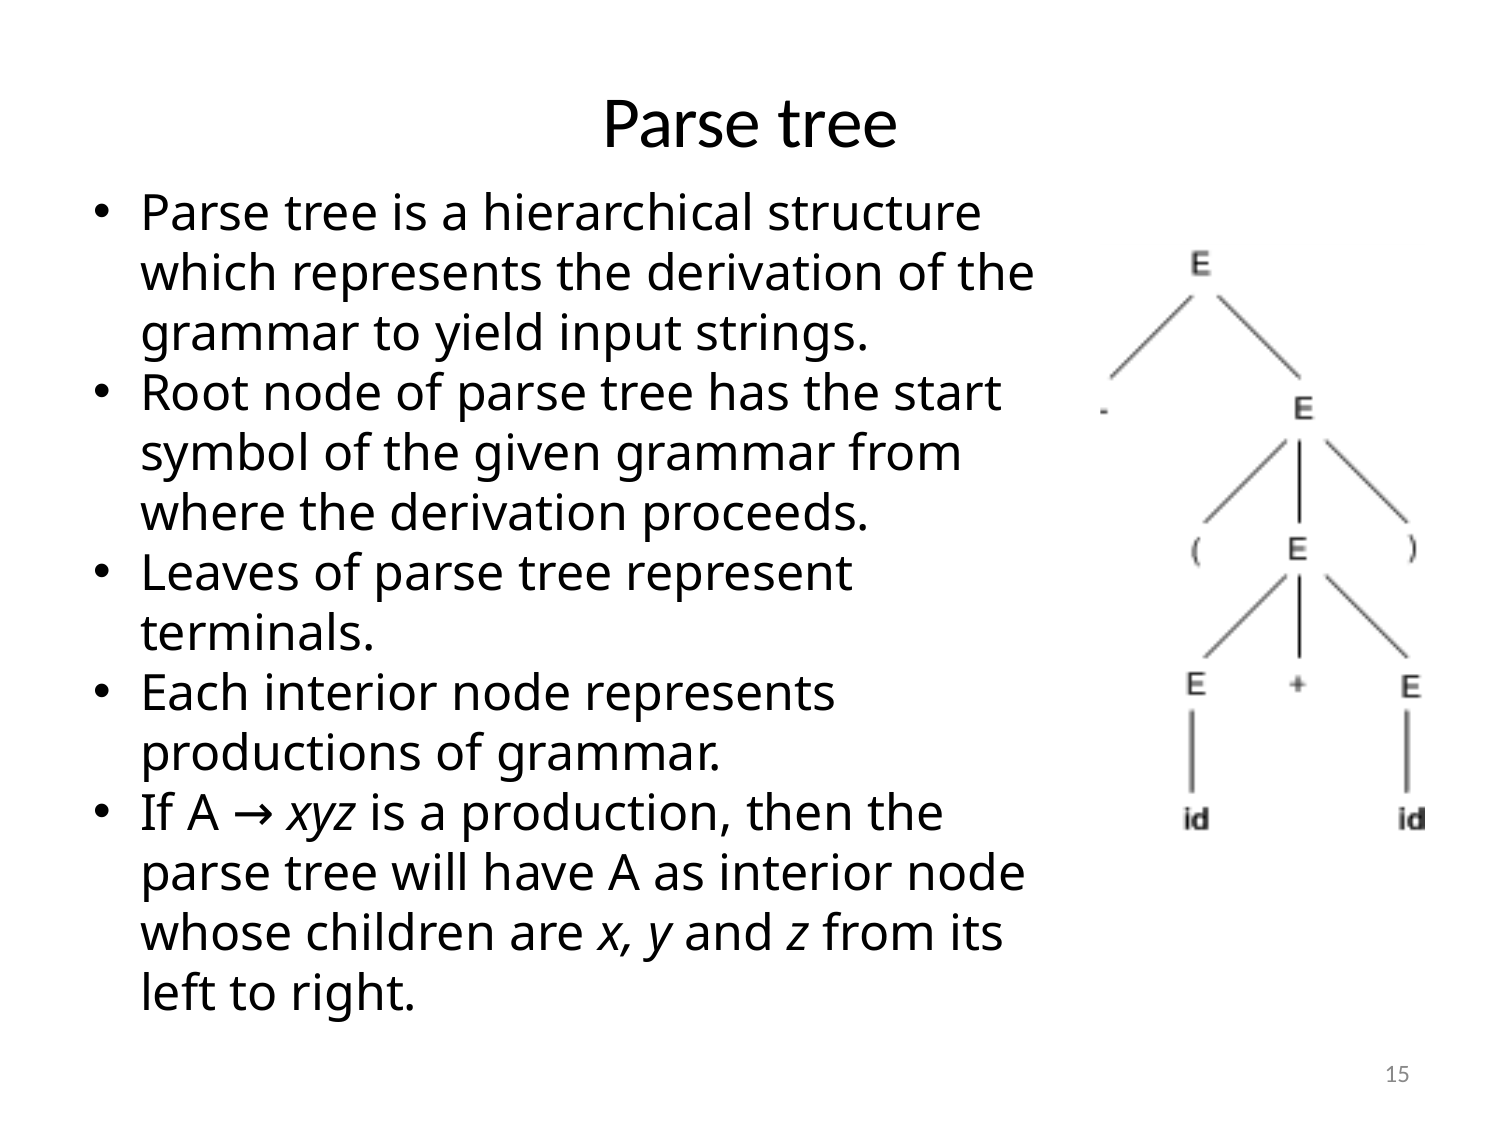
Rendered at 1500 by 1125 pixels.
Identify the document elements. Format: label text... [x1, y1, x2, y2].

text_box Parse tree is a hierarchical structure which represents the derivation of the grammar to yield input strings. Root node of parse tree has the start symbol of the given grammar from where the derivation proceeds. Leaves of parse tree represent terminals. Each interior node represents productions of grammar. If A → xyz is a production, then the parse tree will have A as interior node whose children are x, y and z from its left to right. [78, 172, 1075, 1028]
text_box [1100, 243, 1425, 839]
slide_number 15 [1074, 1042, 1425, 1103]
title Parse tree [560, 44, 940, 172]
